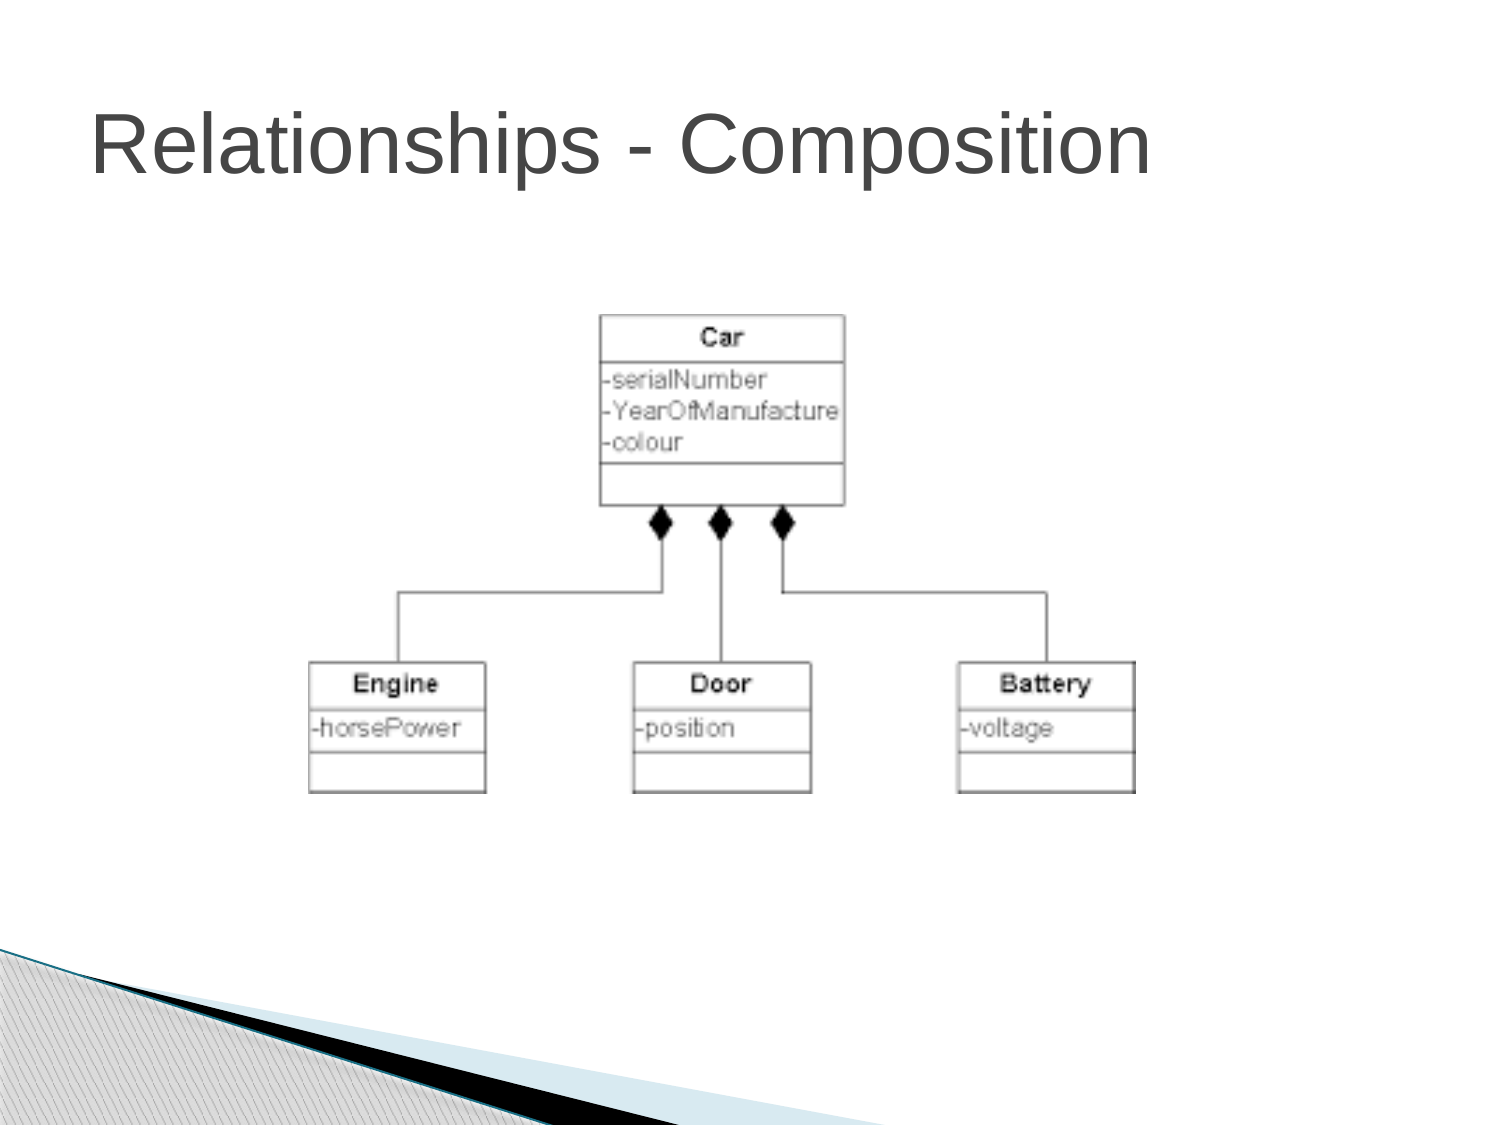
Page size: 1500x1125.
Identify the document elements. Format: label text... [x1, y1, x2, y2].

picture [308, 314, 1136, 794]
title Relationships - Composition [75, 45, 1425, 233]
